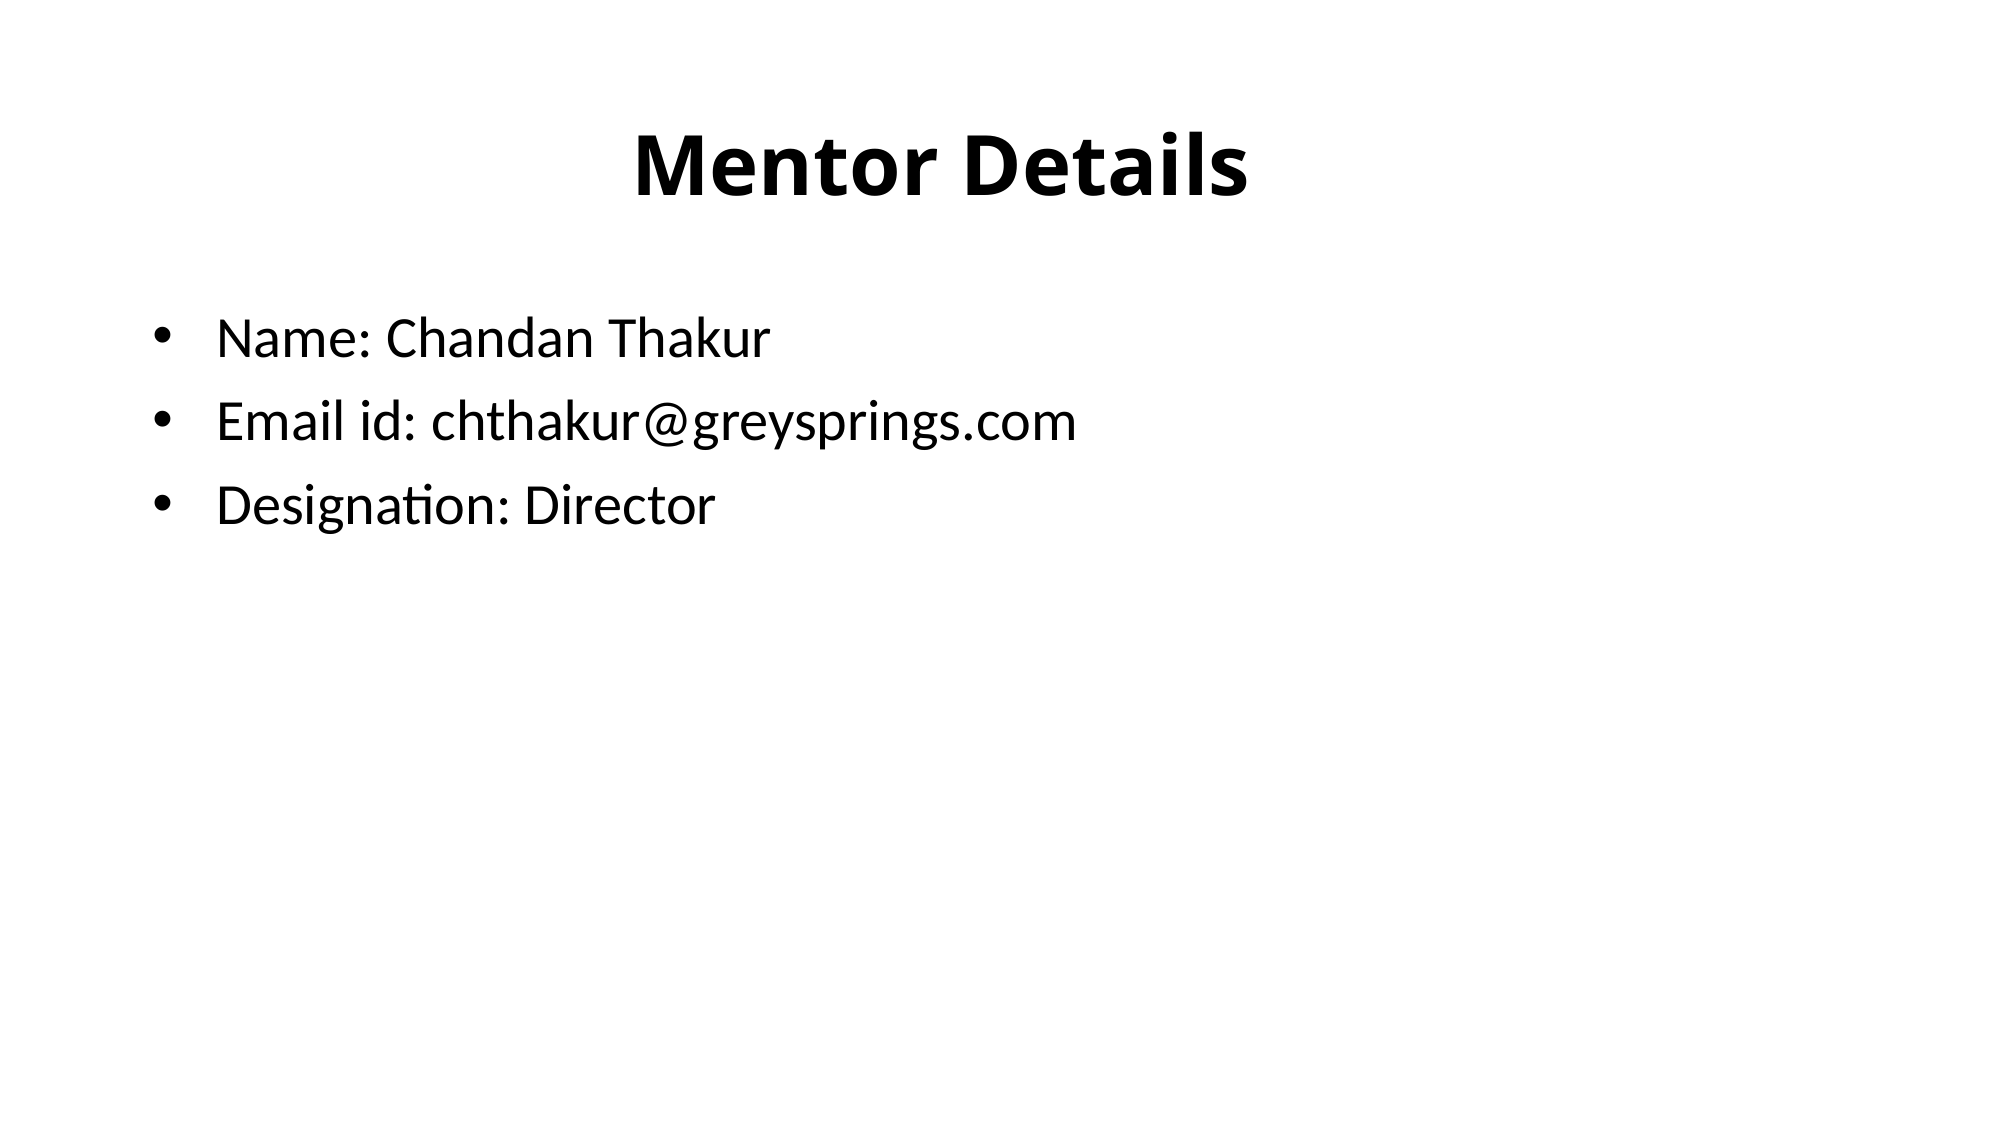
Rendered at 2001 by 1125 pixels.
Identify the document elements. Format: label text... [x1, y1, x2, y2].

text_box [179, 441, 840, 502]
title Mentor Details [137, 59, 1863, 278]
list Name: Chandan Thakur Email id: chthakur@greysprings.com Designation: Director [137, 299, 1863, 1014]
